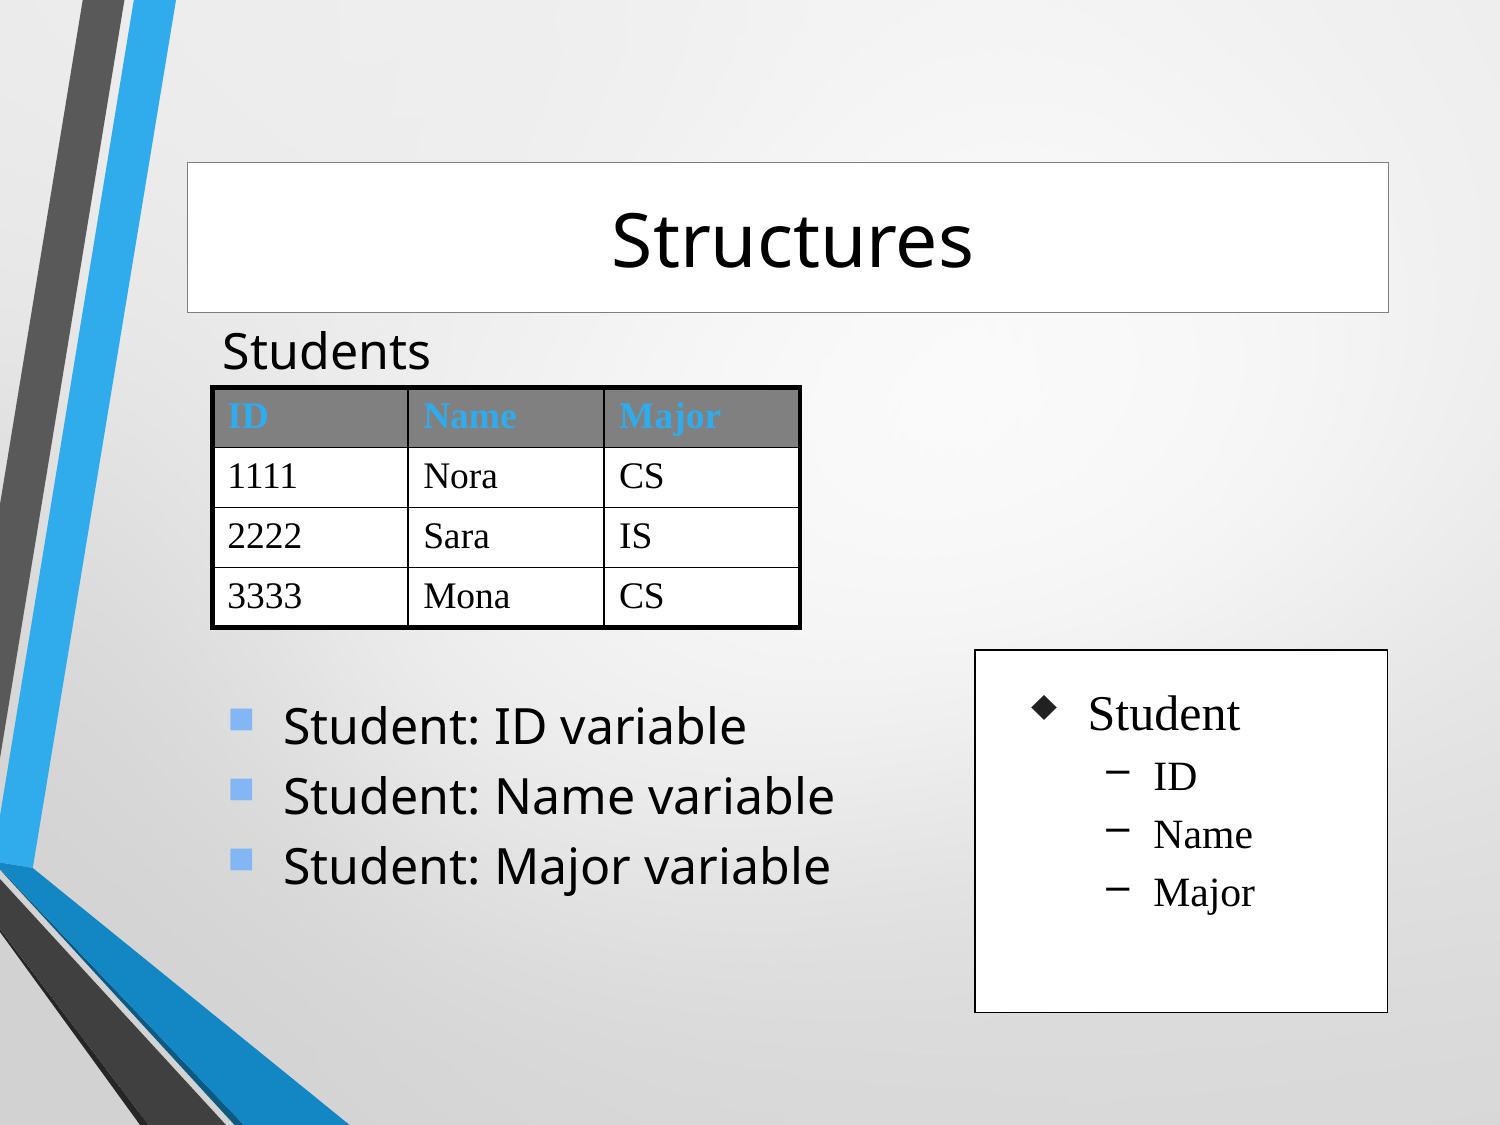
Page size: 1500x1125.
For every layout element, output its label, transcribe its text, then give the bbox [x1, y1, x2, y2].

table_cell Nora [409, 448, 603, 507]
table_cell CS [605, 448, 798, 507]
table_cell 3333 [215, 568, 407, 625]
table_header ID [215, 390, 407, 447]
text_box [975, 649, 1388, 1013]
title Structures [161, 75, 1425, 400]
table_cell 1111 [215, 448, 407, 507]
table_cell CS [605, 568, 798, 625]
table_cell IS [605, 508, 798, 567]
table_cell 2222 [215, 508, 407, 567]
text_box Students [208, 312, 447, 388]
table_cell Mona [409, 568, 603, 625]
text_box Student: ID variable Student: Name variable Student: Major variable [212, 687, 938, 925]
text_box Student ID Name Major [1016, 672, 1412, 987]
table_header Name [409, 390, 603, 447]
table_header Major [605, 390, 798, 447]
table_cell Sara [409, 508, 603, 567]
